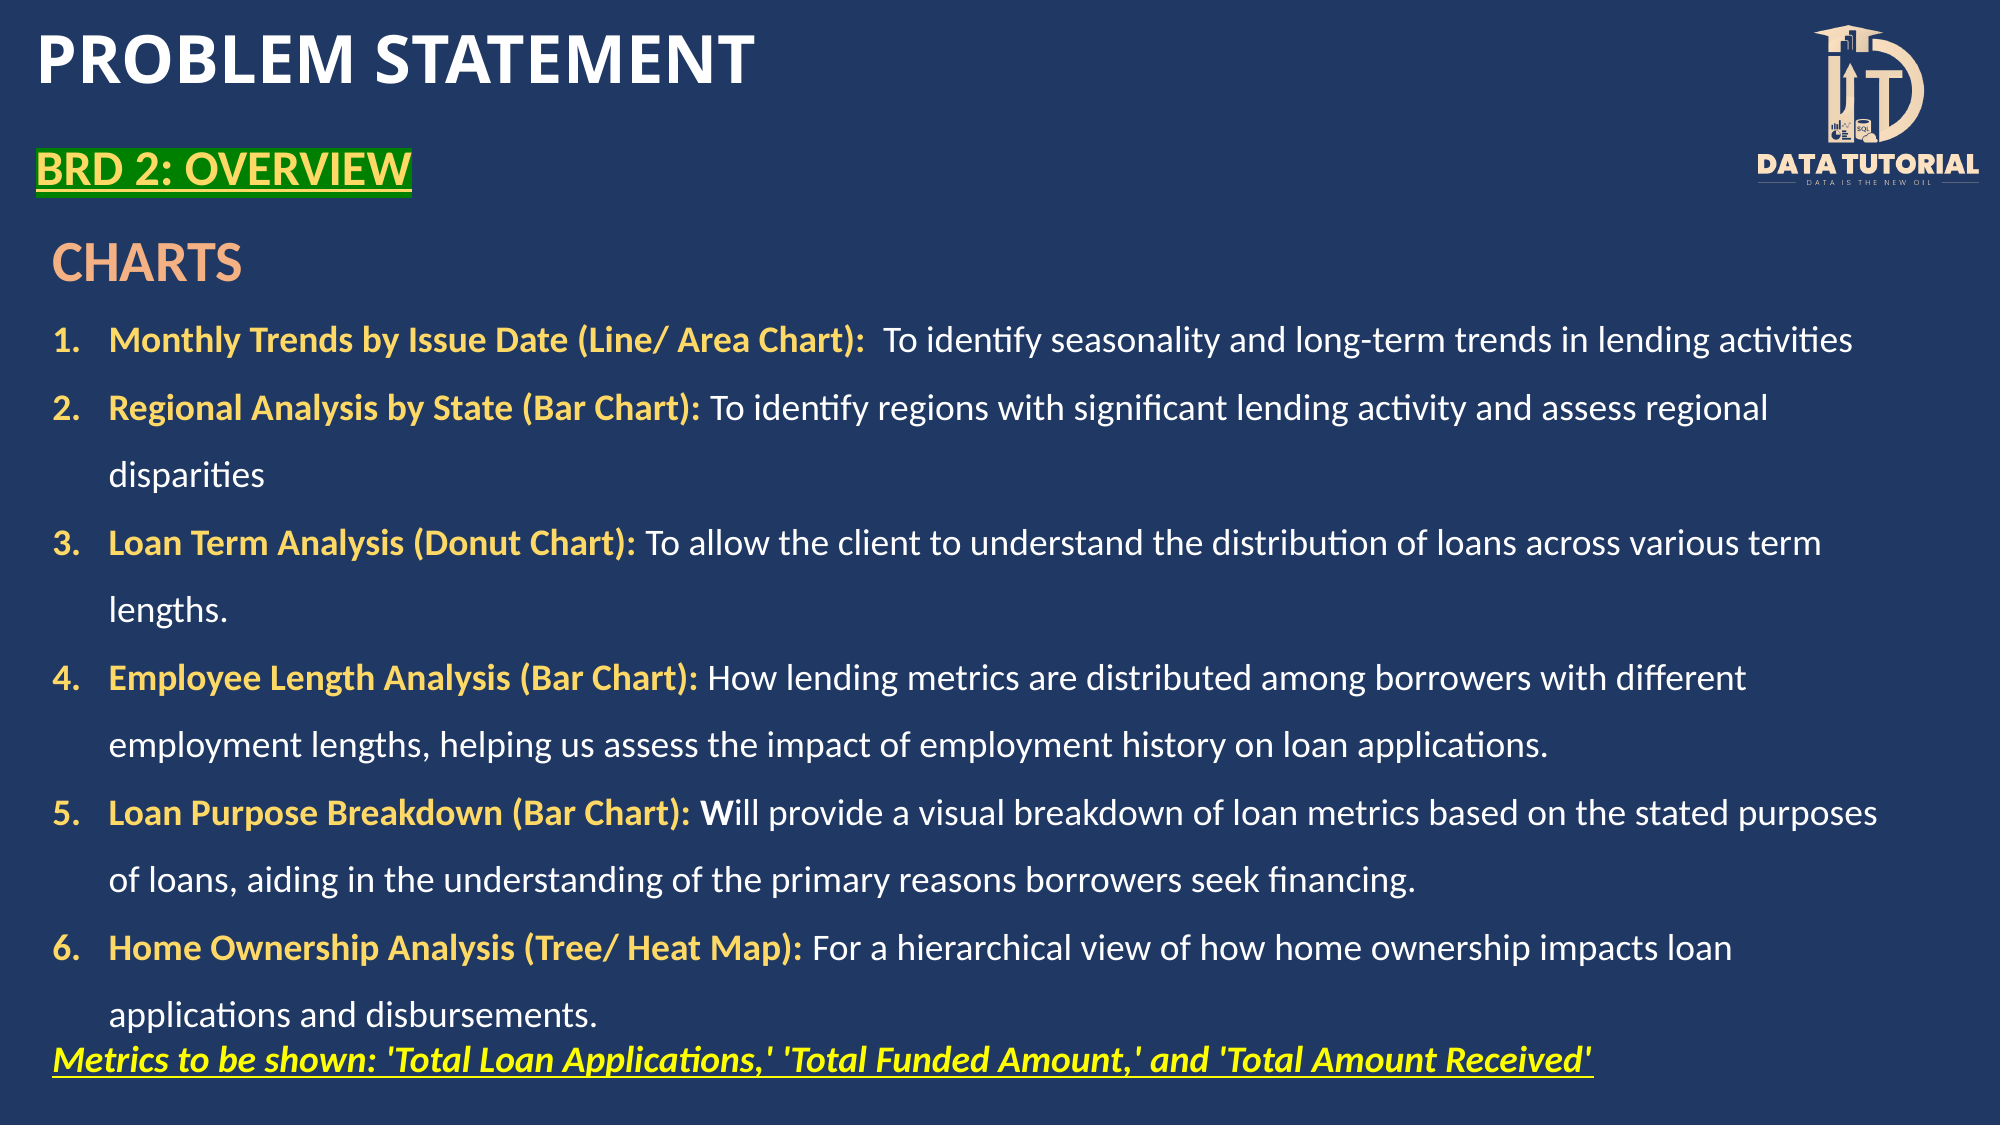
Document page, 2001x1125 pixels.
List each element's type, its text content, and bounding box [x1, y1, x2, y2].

text_box BRD 2: OVERVIEW [20, 128, 617, 203]
picture [1758, 25, 1979, 185]
text_box PROBLEM STATEMENT [20, 9, 1563, 104]
text_box CHARTS Monthly Trends by Issue Date (Line/ Area Chart): To identify seasonality and long-term trends in lending activities Regional Analysis by State (Bar Chart): To identify regions with significant lending activity and assess regional disparities Loan Term Analysis (Donut Chart): To allow the client to understand the distribution of loans across various term lengths. Employee Length Analysis (Bar Chart): How lending metrics are distributed among borrowers with different employment lengths, helping us assess the impact of employment history on loan applications. Loan Purpose Breakdown (Bar Chart): Will provide a visual breakdown of loan metrics based on the stated purposes of loans, aiding in the understanding of the primary reasons borrowers seek financing. Home Ownership Analysis (Tree/ Heat Map): For a hierarchical view of how home ownership impacts loan applications and disbursements. Metrics to be shown: 'Total Loan Applications,' 'Total Funded Amount,' and 'Total Amount Received' [37, 215, 1911, 1088]
